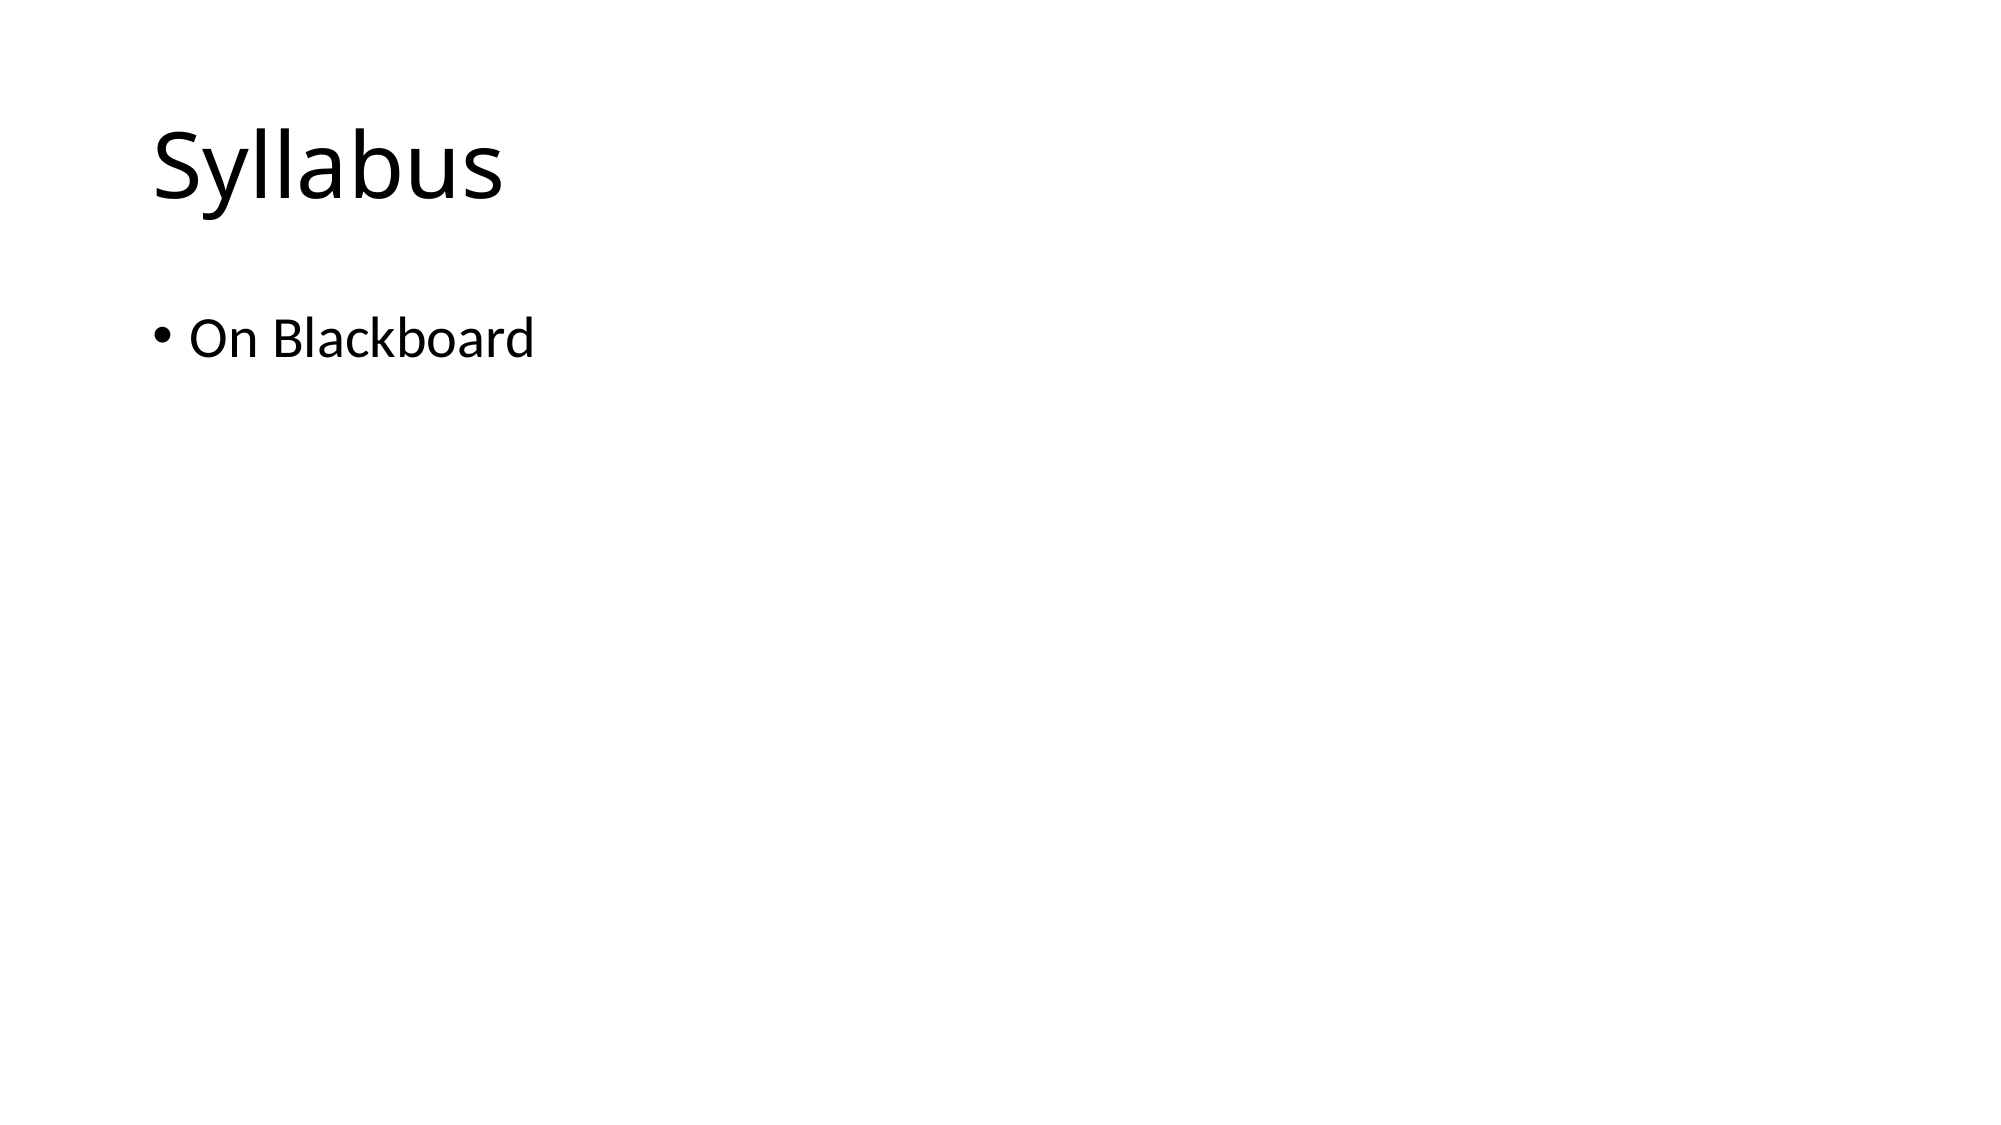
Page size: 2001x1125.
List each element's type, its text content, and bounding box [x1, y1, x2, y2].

title Syllabus [137, 59, 1863, 278]
list On Blackboard [137, 299, 1863, 1014]
